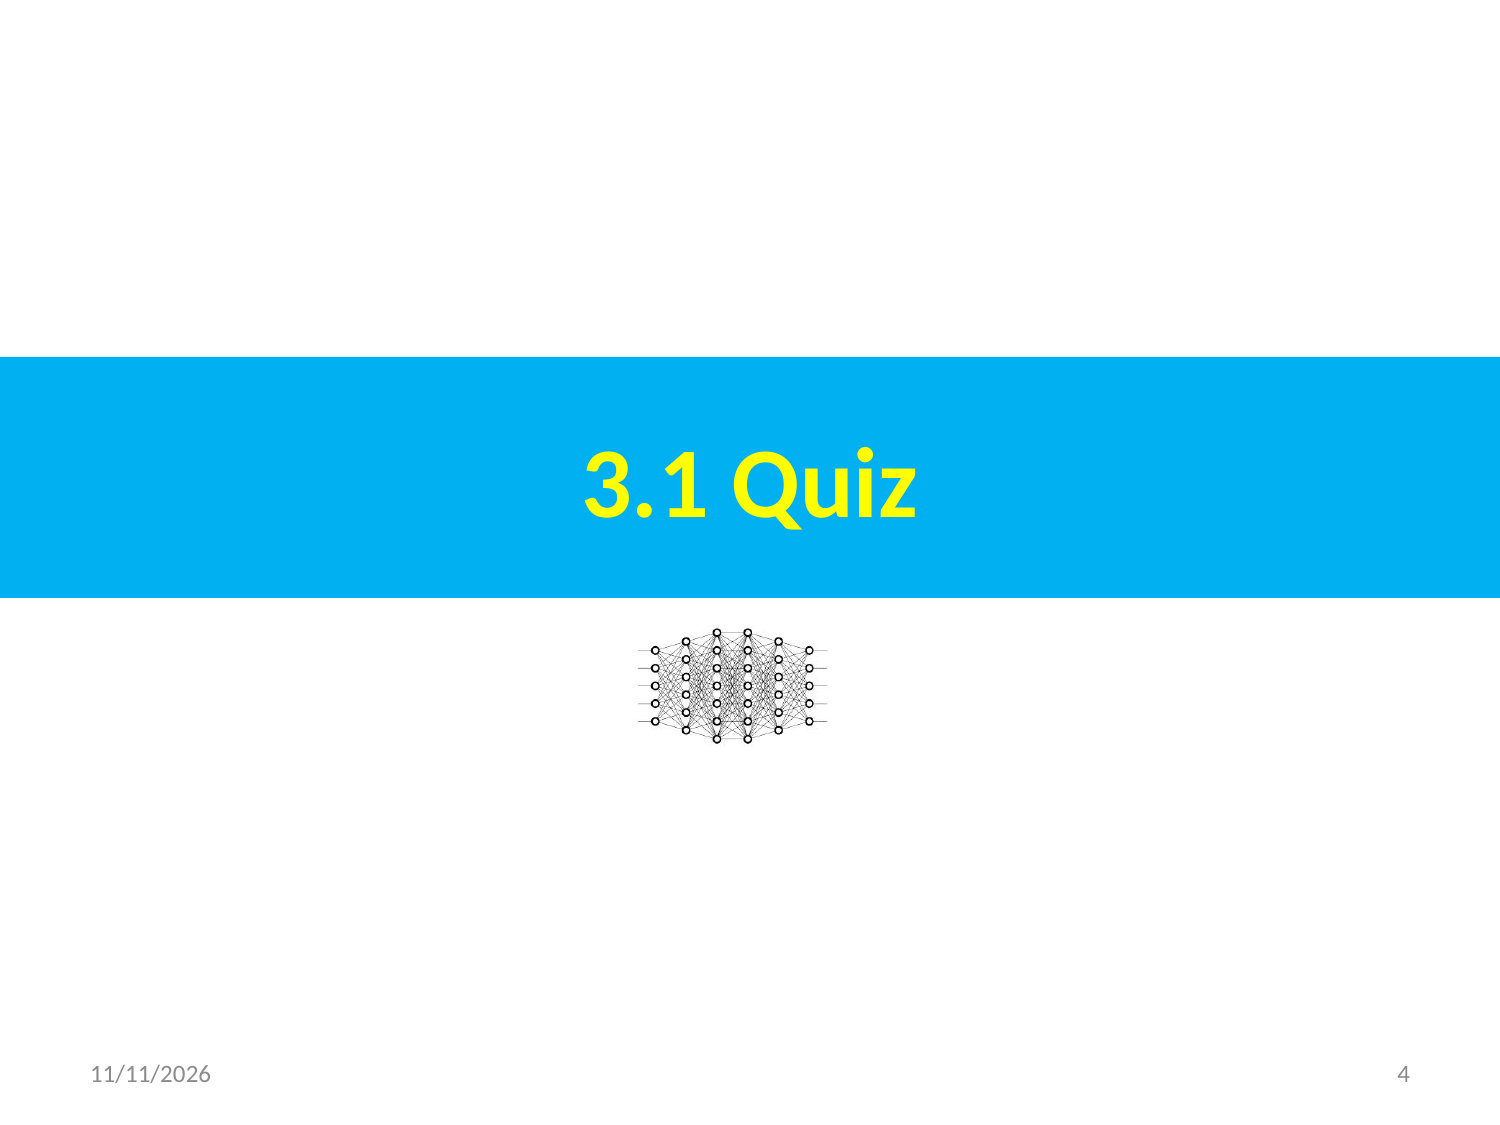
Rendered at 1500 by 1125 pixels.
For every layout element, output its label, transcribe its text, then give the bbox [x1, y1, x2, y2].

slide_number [75, 1042, 425, 1103]
title 3.1 Quiz [0, 356, 1500, 598]
slide_number 4 [1074, 1042, 1425, 1103]
picture [632, 619, 831, 752]
